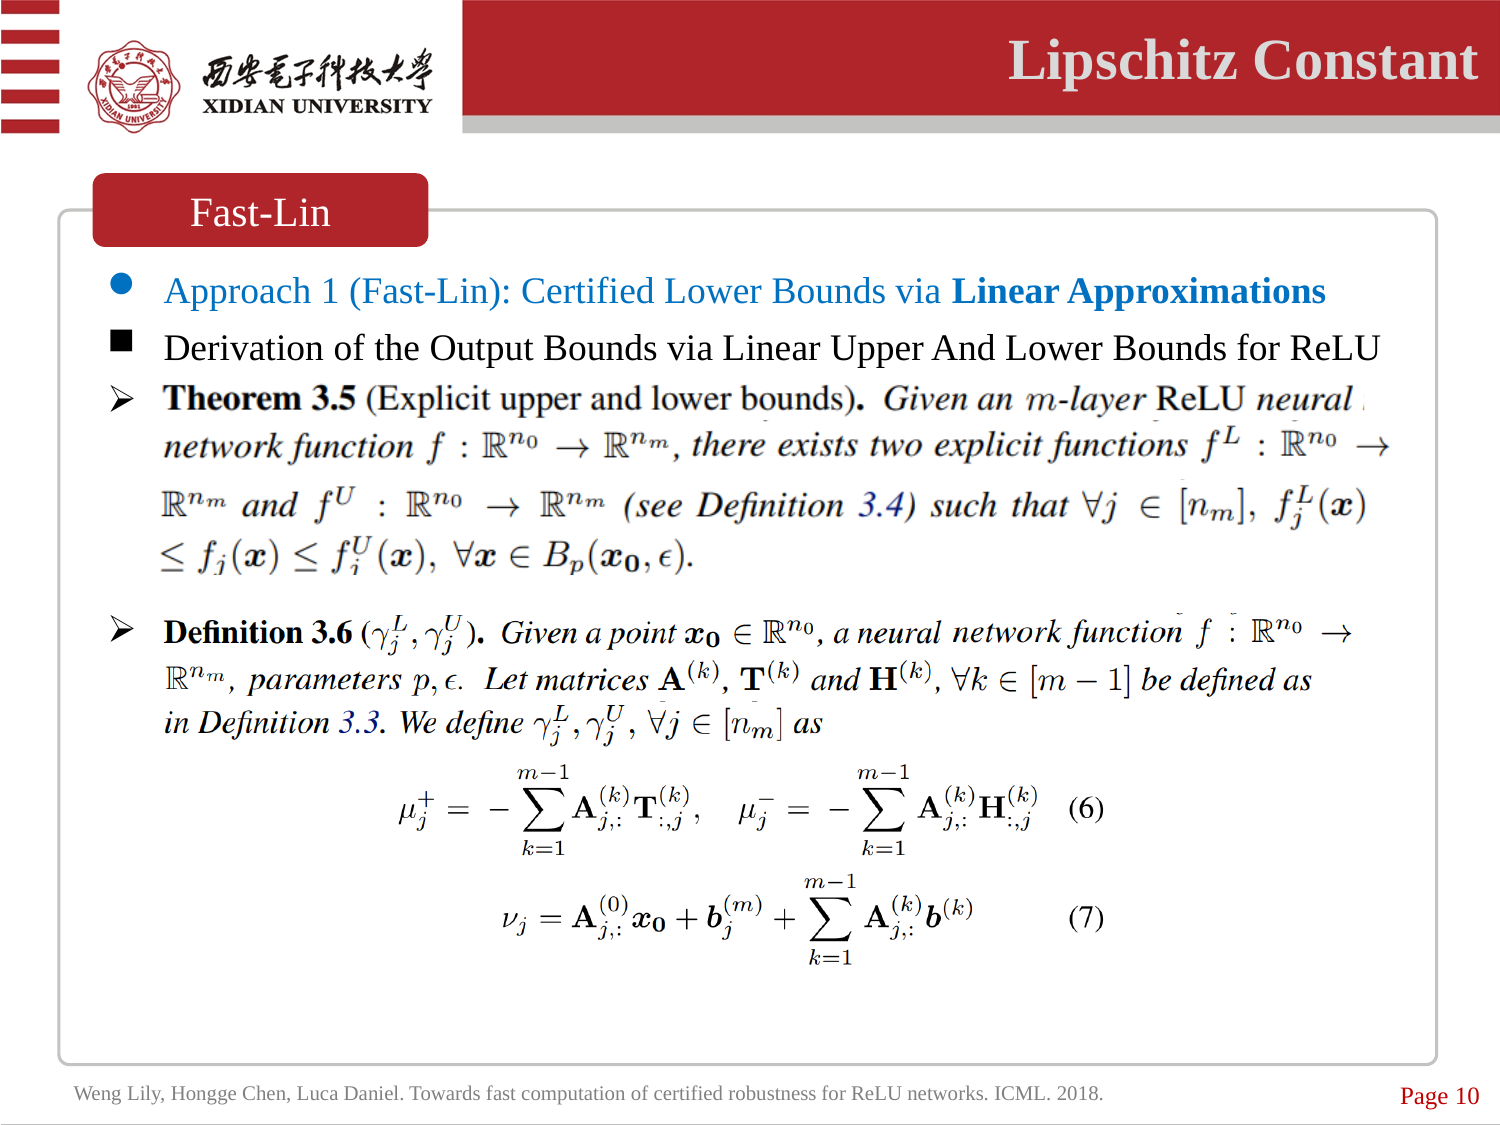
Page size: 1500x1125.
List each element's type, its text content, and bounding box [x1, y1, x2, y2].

picture [396, 761, 1104, 968]
text_box Fast-Lin [92, 173, 429, 247]
text_box Approach 1 (Fast-Lin): Certified Lower Bounds via Linear Approximations Derivation of the Output Bounds via Linear Upper And Lower Bounds for ReLU [92, 258, 1400, 664]
text_box Weng Lily, Hongge Chen, Luca Daniel. Towards fast computation of certified robustness for ReLU networks. ICML. 2018. [58, 1071, 1400, 1112]
text_box [58, 210, 1437, 1065]
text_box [156, 608, 1365, 761]
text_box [156, 373, 1400, 575]
picture [0, 0, 1500, 1125]
text_box Lipschitz Constant [466, 19, 1499, 102]
slide_number Page 10 [1144, 1064, 1495, 1125]
